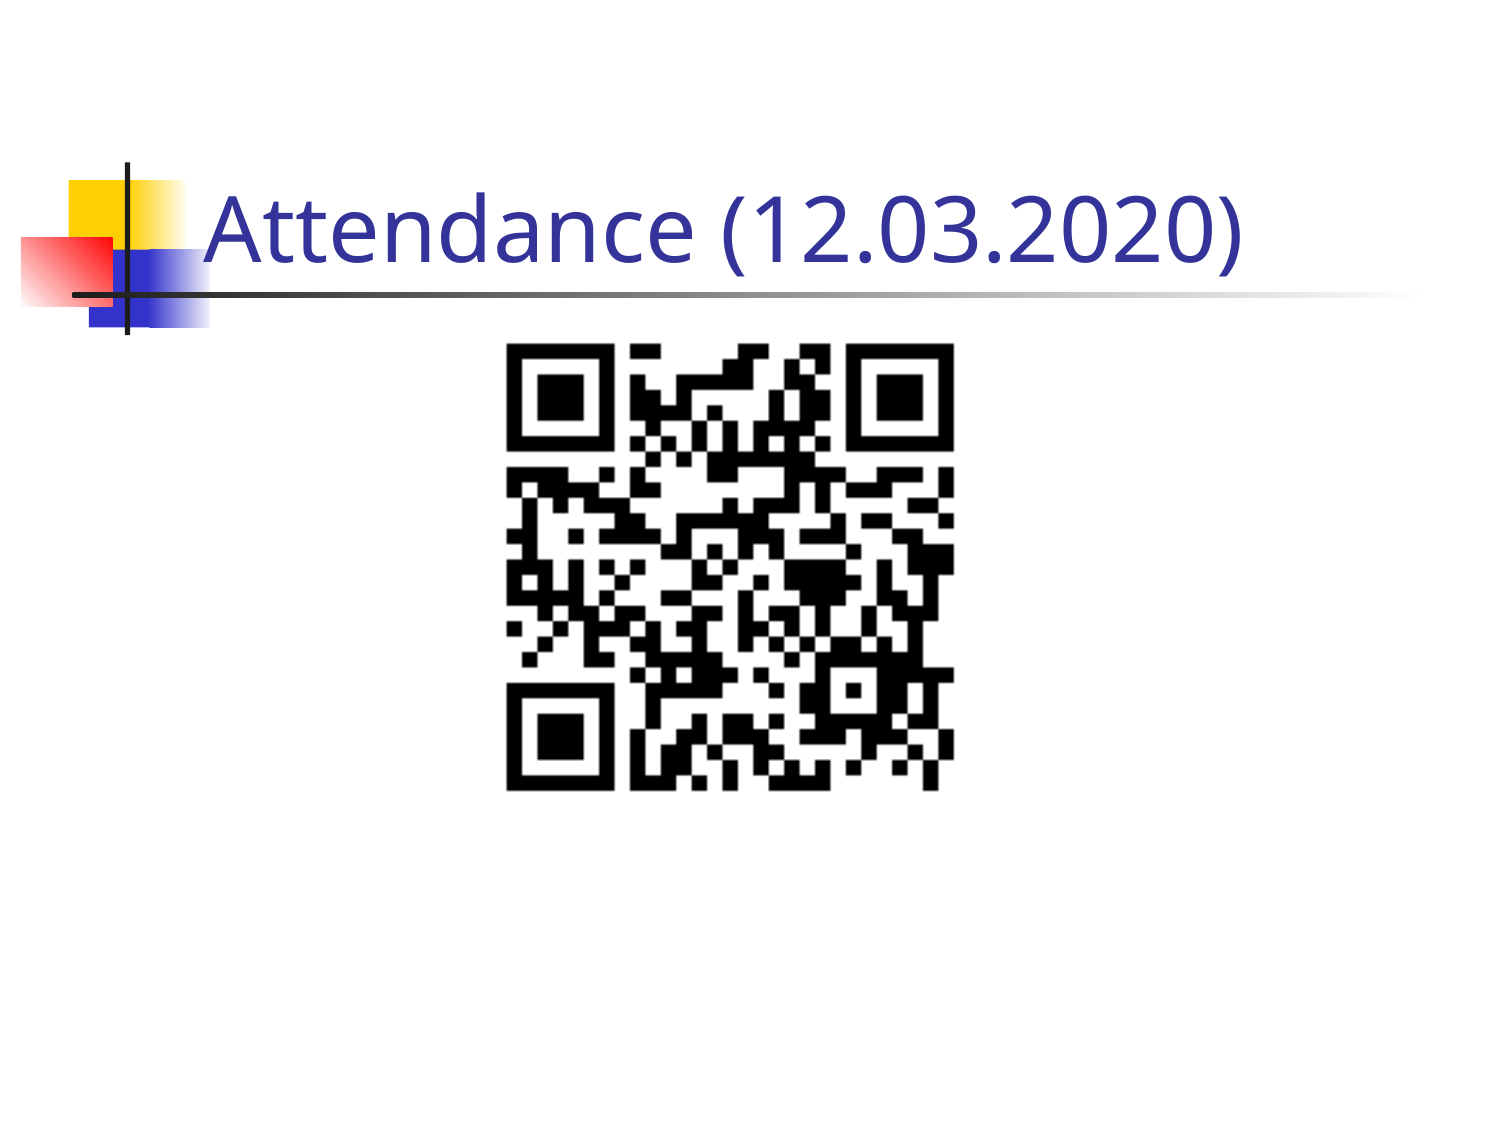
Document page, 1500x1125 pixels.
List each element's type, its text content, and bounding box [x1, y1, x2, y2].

title Attendance (12.03.2020) [188, 101, 1468, 289]
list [474, 311, 988, 825]
